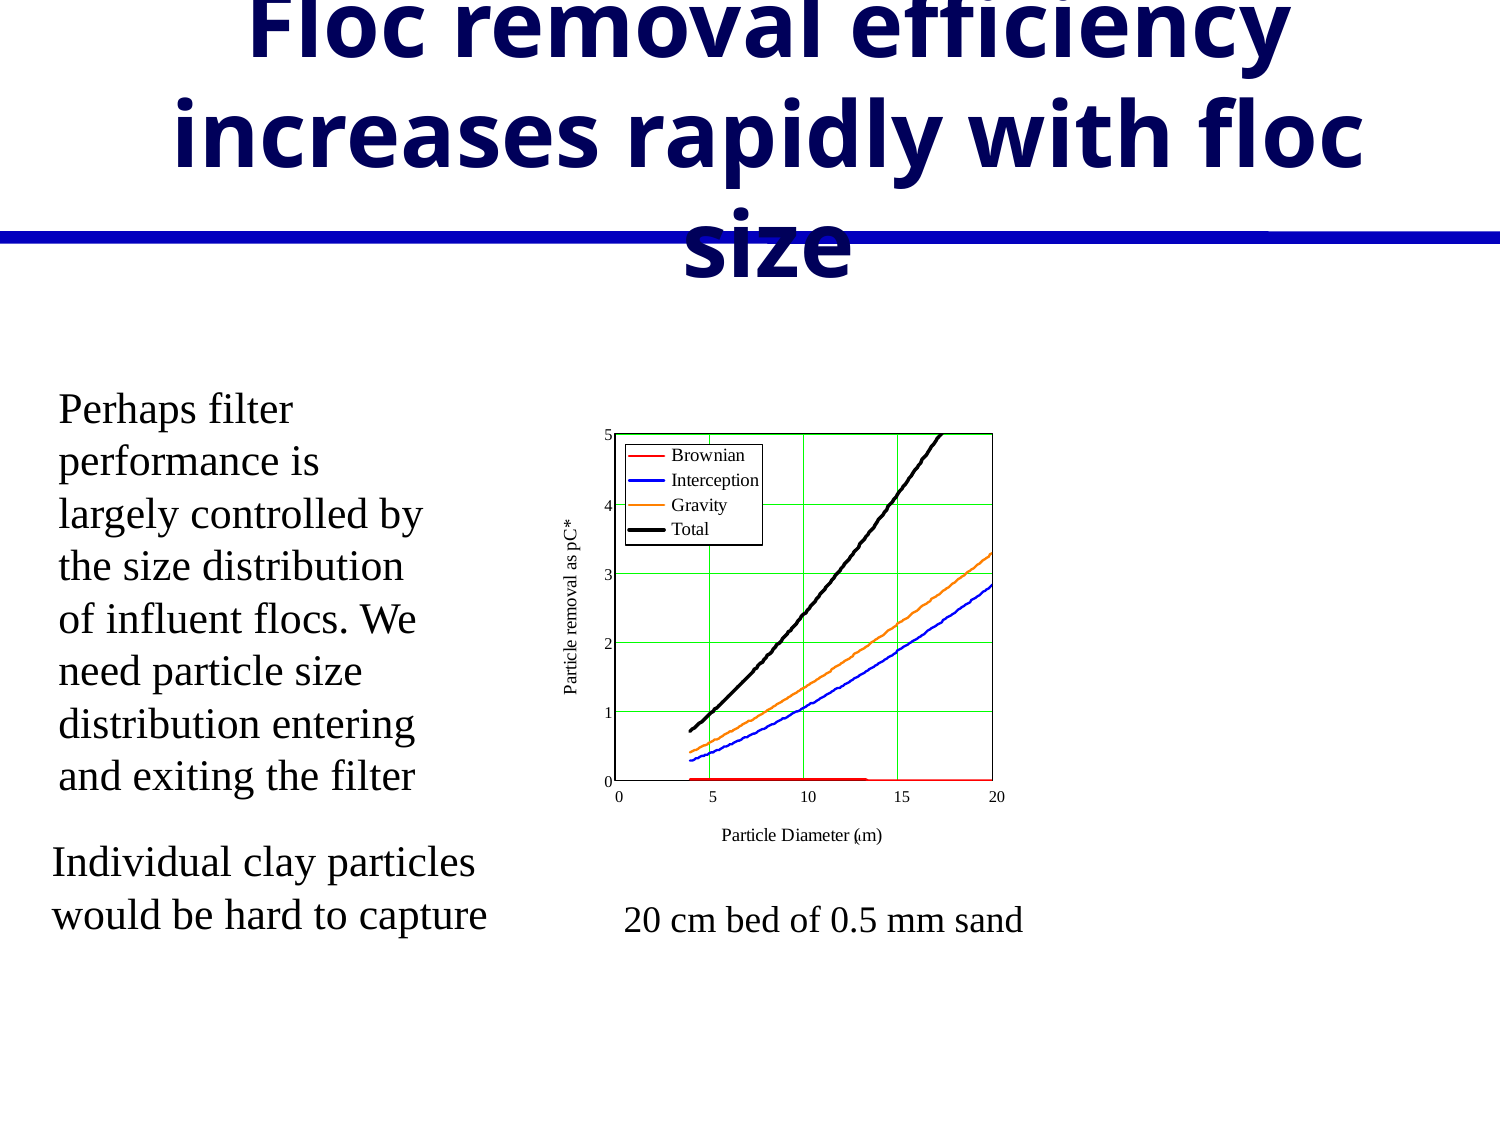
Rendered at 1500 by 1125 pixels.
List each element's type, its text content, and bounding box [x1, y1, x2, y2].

text_box 20 cm bed of 0.5 mm sand [608, 888, 1039, 948]
text_box Individual clay particles would be hard to capture [36, 825, 553, 946]
picture [544, 407, 1023, 855]
title Floc removal efficiency increases rapidly with floc size [75, 37, 1463, 225]
text_box Perhaps filter performance is largely controlled by the size distribution of influent flocs. We need particle size distribution entering and exiting the filter [43, 372, 452, 807]
